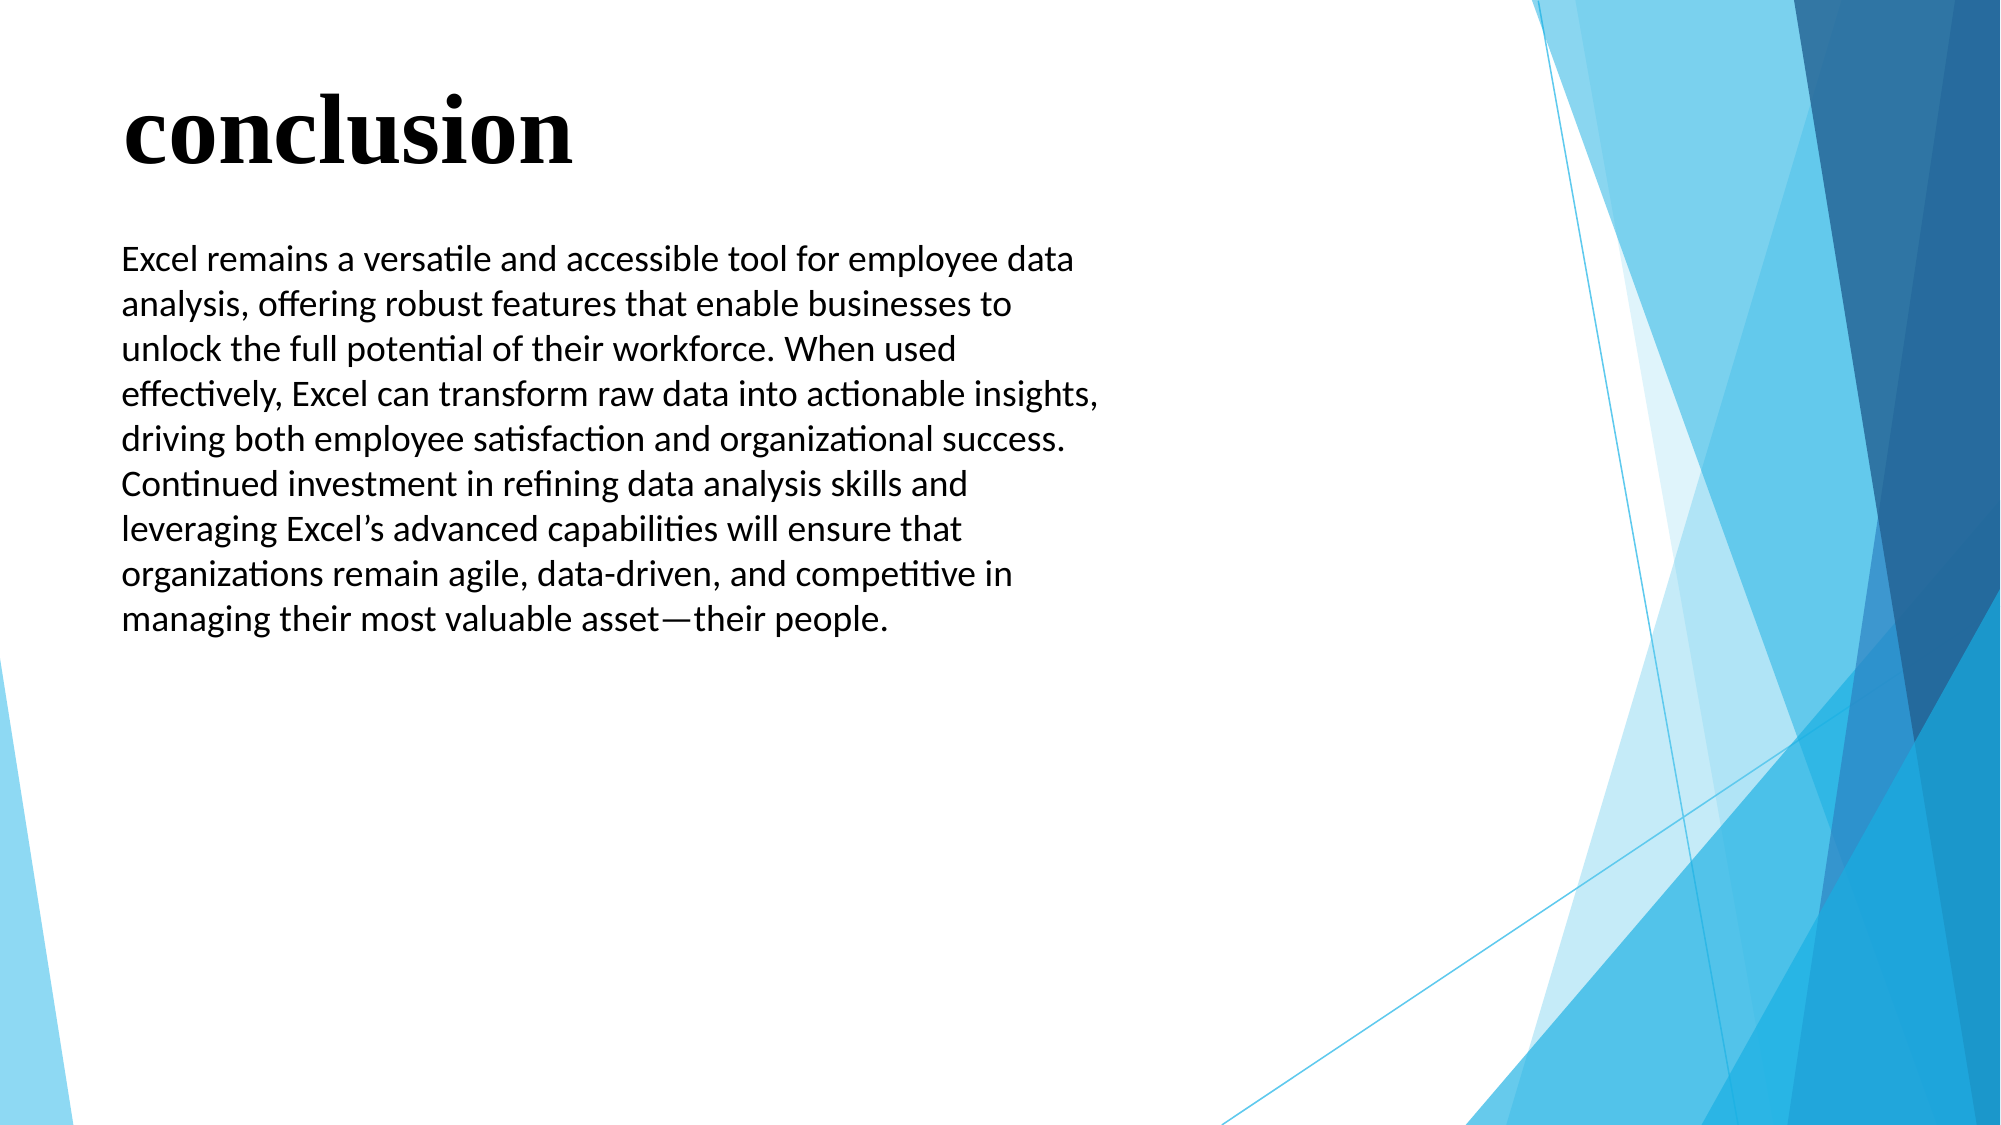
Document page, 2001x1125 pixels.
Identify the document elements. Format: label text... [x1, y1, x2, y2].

text_box Excel remains a versatile and accessible tool for employee data analysis, offering robust features that enable businesses to unlock the full potential of their workforce. When used effectively, Excel can transform raw data into actionable insights, driving both employee satisfaction and organizational success. Continued investment in refining data analysis skills and leveraging Excel’s advanced capabilities will ensure that organizations remain agile, data-driven, and competitive in managing their most valuable asset—their people. [106, 226, 1115, 647]
title conclusion [123, 63, 1877, 188]
